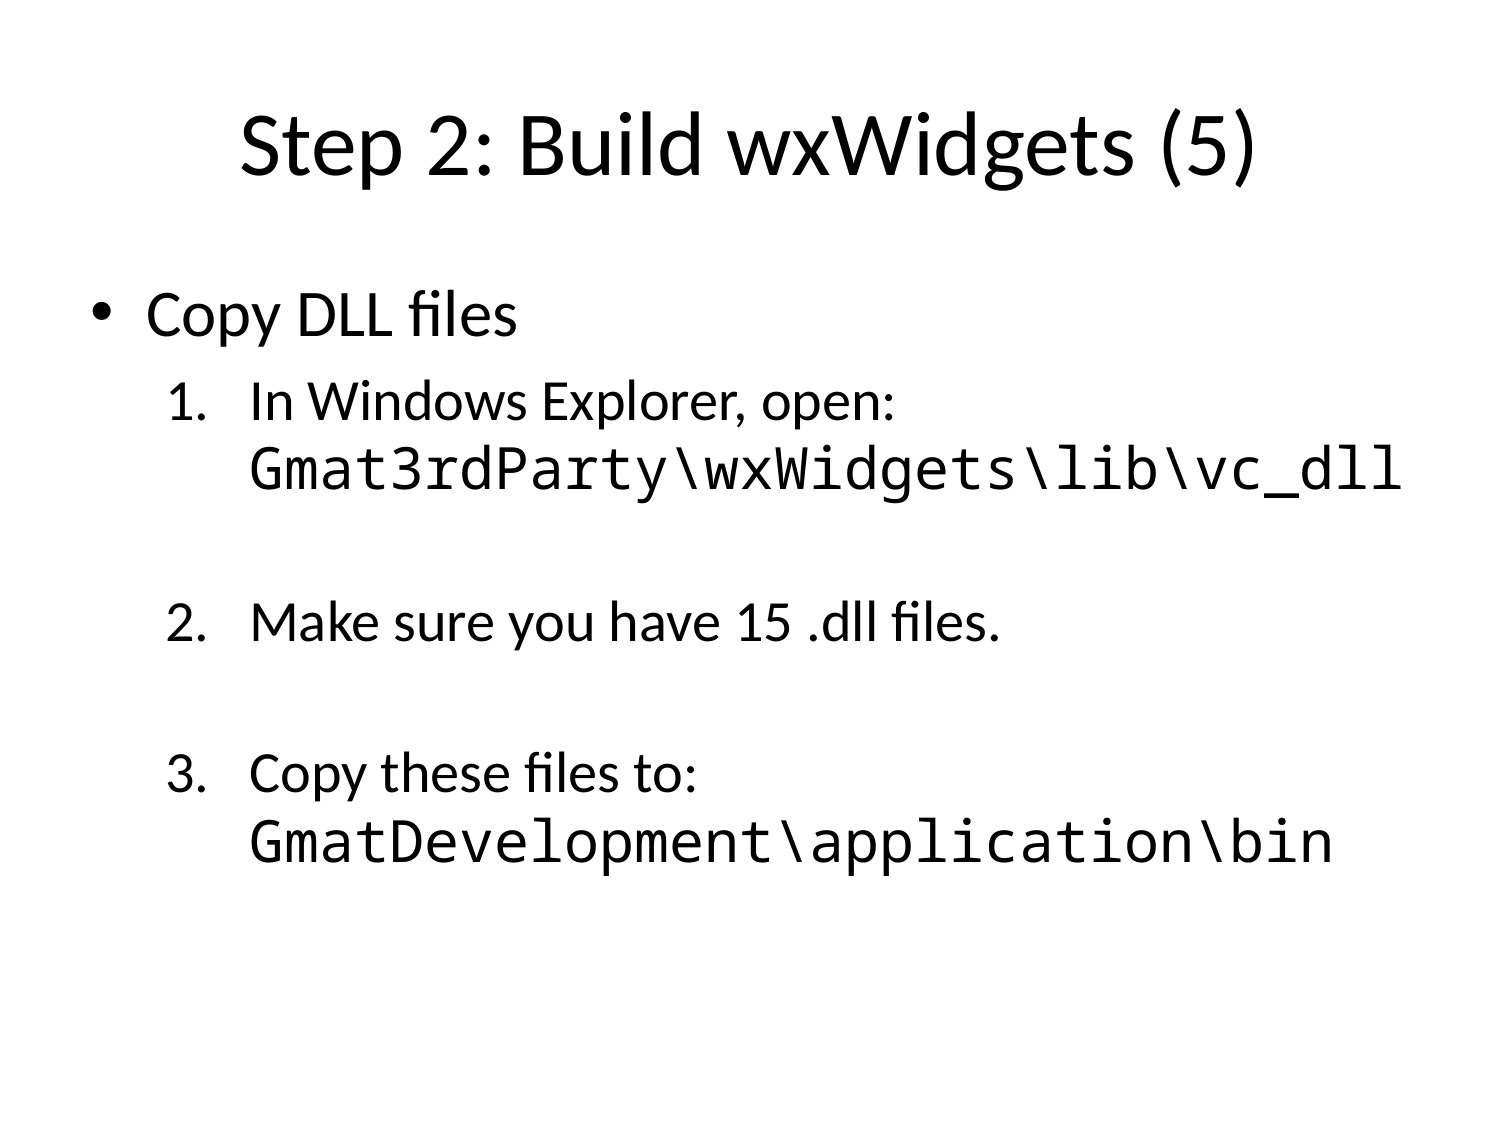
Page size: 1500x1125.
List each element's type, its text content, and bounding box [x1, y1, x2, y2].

list Copy DLL files In Windows Explorer, open: Gmat3rdParty\wxWidgets\lib\vc_dll Make sure you have 15 .dll files. Copy these files to: GmatDevelopment\application\bin [75, 262, 1425, 1005]
title Step 2: Build wxWidgets (5) [75, 45, 1425, 233]
